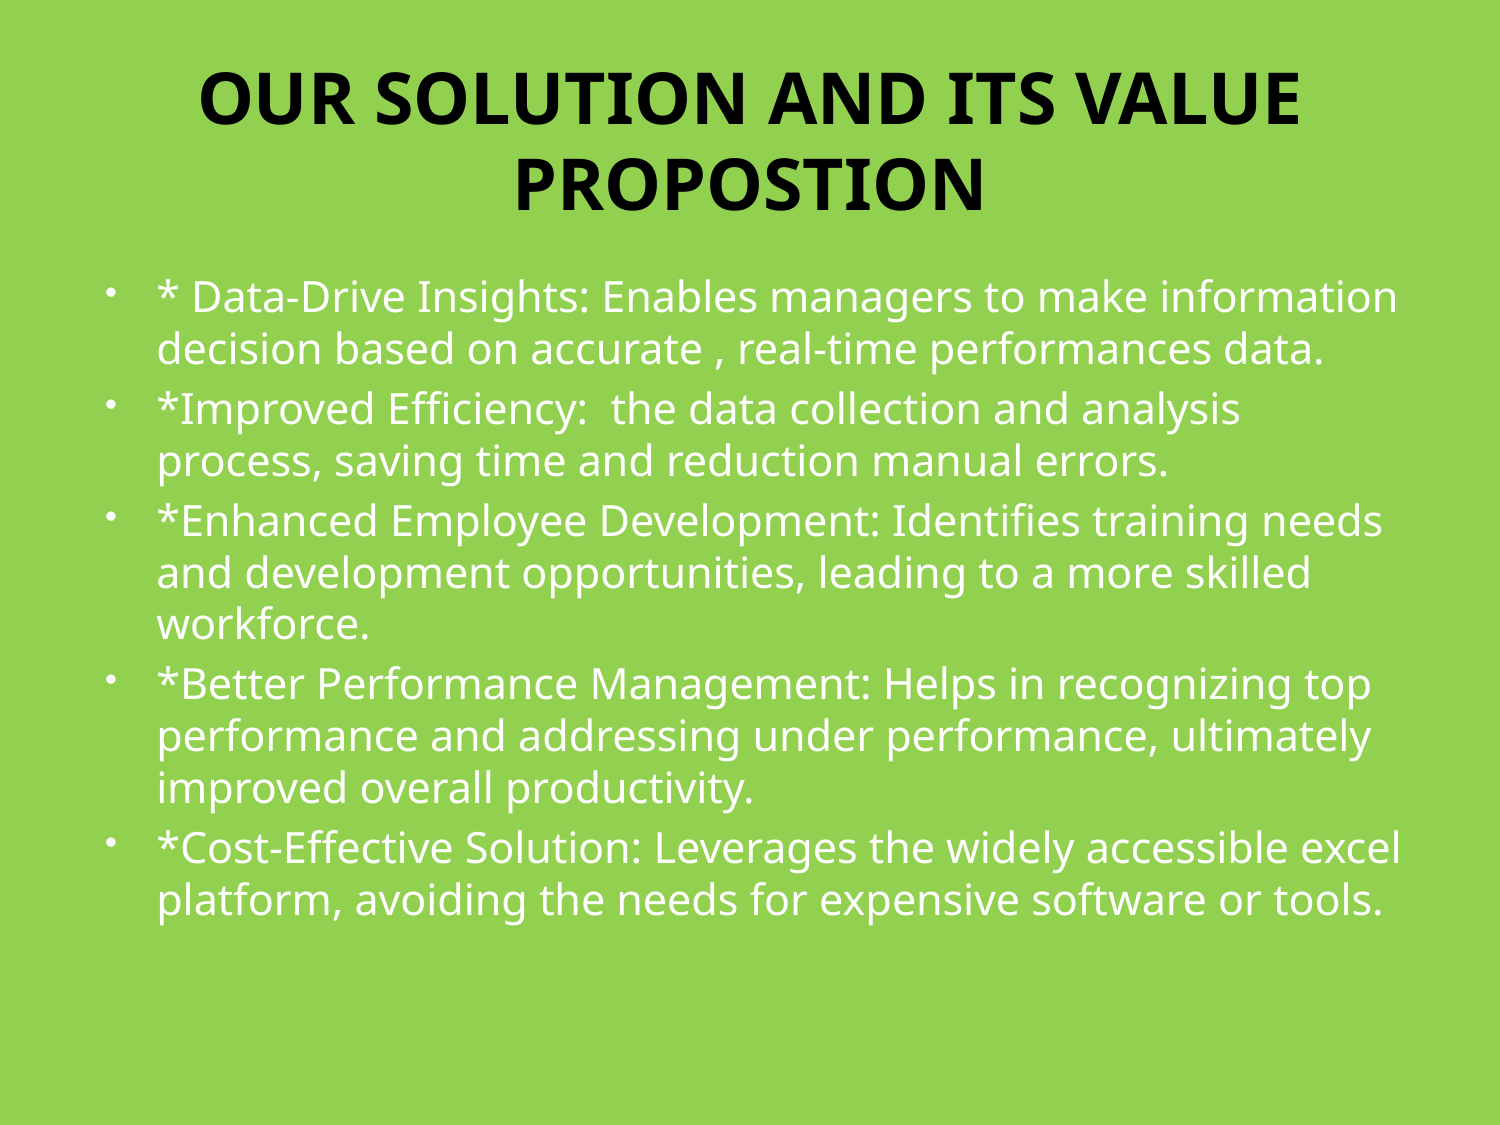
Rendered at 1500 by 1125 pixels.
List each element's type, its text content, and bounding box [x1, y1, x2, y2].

title OUR SOLUTION AND ITS VALUE PROPOSTION [75, 45, 1425, 233]
list * Data-Drive Insights: Enables managers to make information decision based on accurate , real-time performances data. *Improved Efficiency: the data collection and analysis process, saving time and reduction manual errors. *Enhanced Employee Development: Identifies training needs and development opportunities, leading to a more skilled workforce. *Better Performance Management: Helps in recognizing top performance and addressing under performance, ultimately improved overall productivity. *Cost-Effective Solution: Leverages the widely accessible excel platform, avoiding the needs for expensive software or tools. [75, 262, 1425, 1035]
